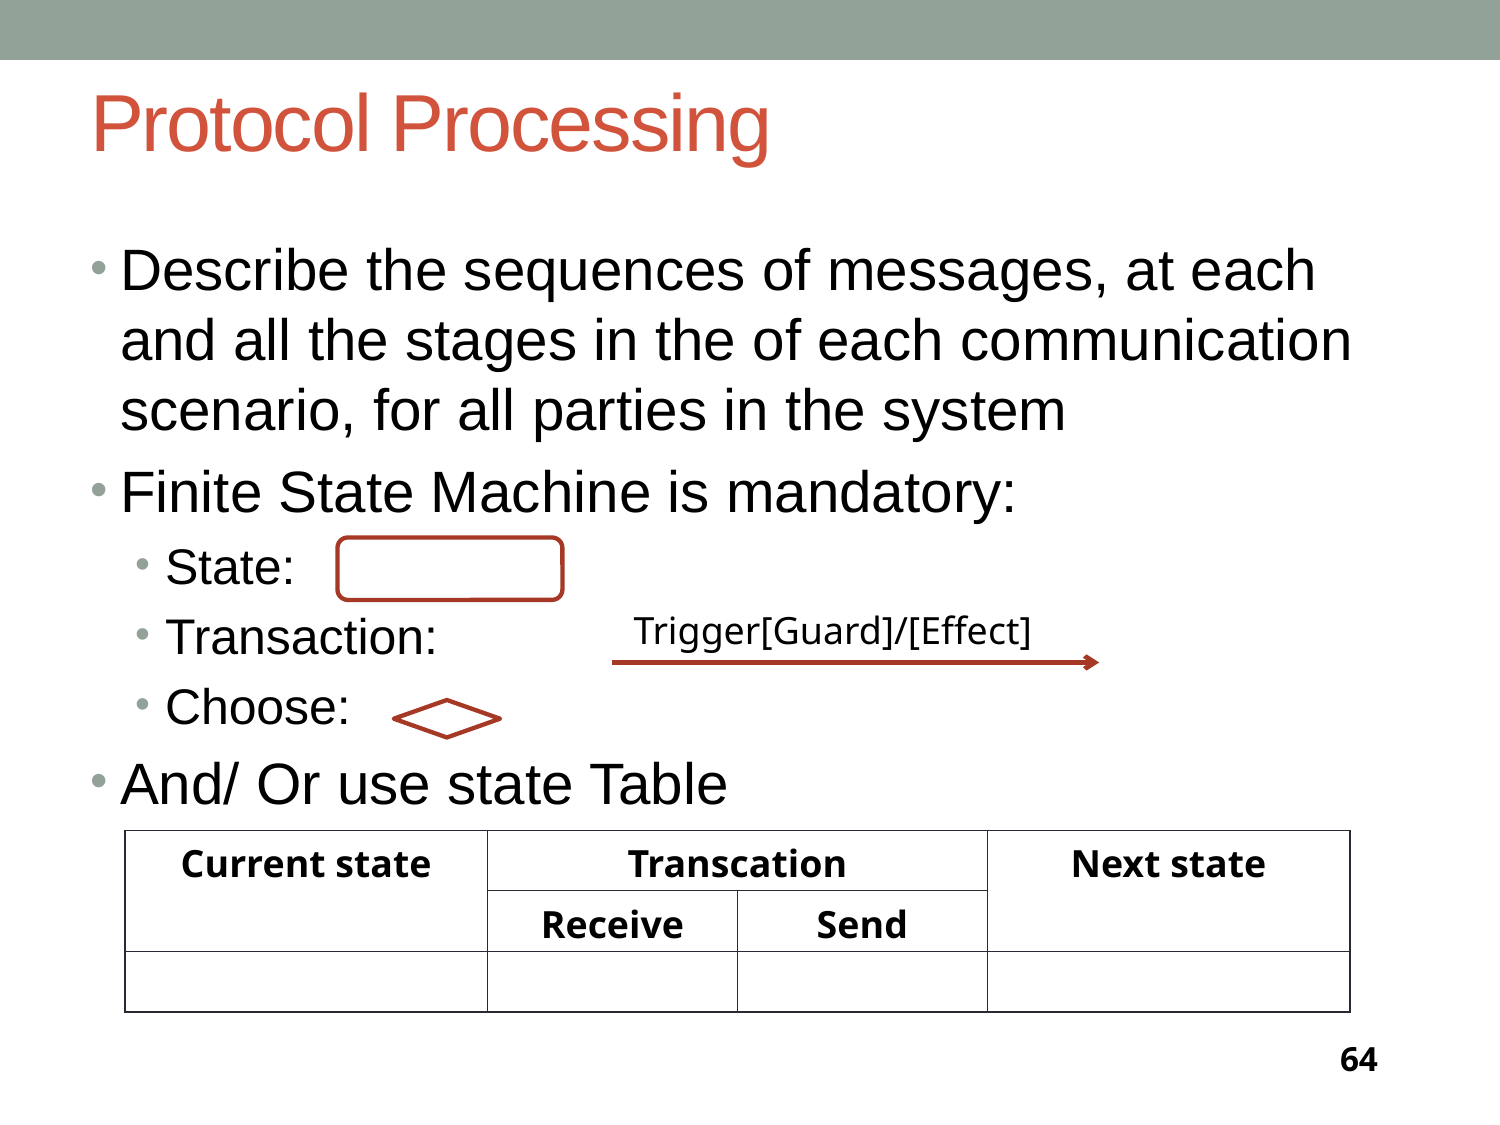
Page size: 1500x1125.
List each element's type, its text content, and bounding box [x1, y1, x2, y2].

slide_number 64 [1325, 1033, 1450, 1088]
table_header Next state [988, 831, 1349, 951]
table_header Current state [126, 831, 487, 951]
list Describe the sequences of messages, at each and all the stages in the of each communication scenario, for all parties in the system Finite State Machine is mandatory: State: Transaction: Choose: And/ Or use state Table [75, 224, 1425, 1063]
table_header Transcation [488, 831, 987, 890]
text_box [335, 535, 565, 603]
title Protocol Processing [75, 62, 1425, 175]
table_cell [738, 952, 987, 1011]
table_cell [488, 952, 737, 1011]
text_box Trigger[Guard]/[Effect] [618, 599, 1113, 660]
text_box [391, 697, 503, 740]
table_cell [126, 952, 487, 1011]
table_cell Send [738, 891, 987, 951]
table_cell Receive [488, 891, 737, 951]
table_cell [988, 952, 1349, 1011]
